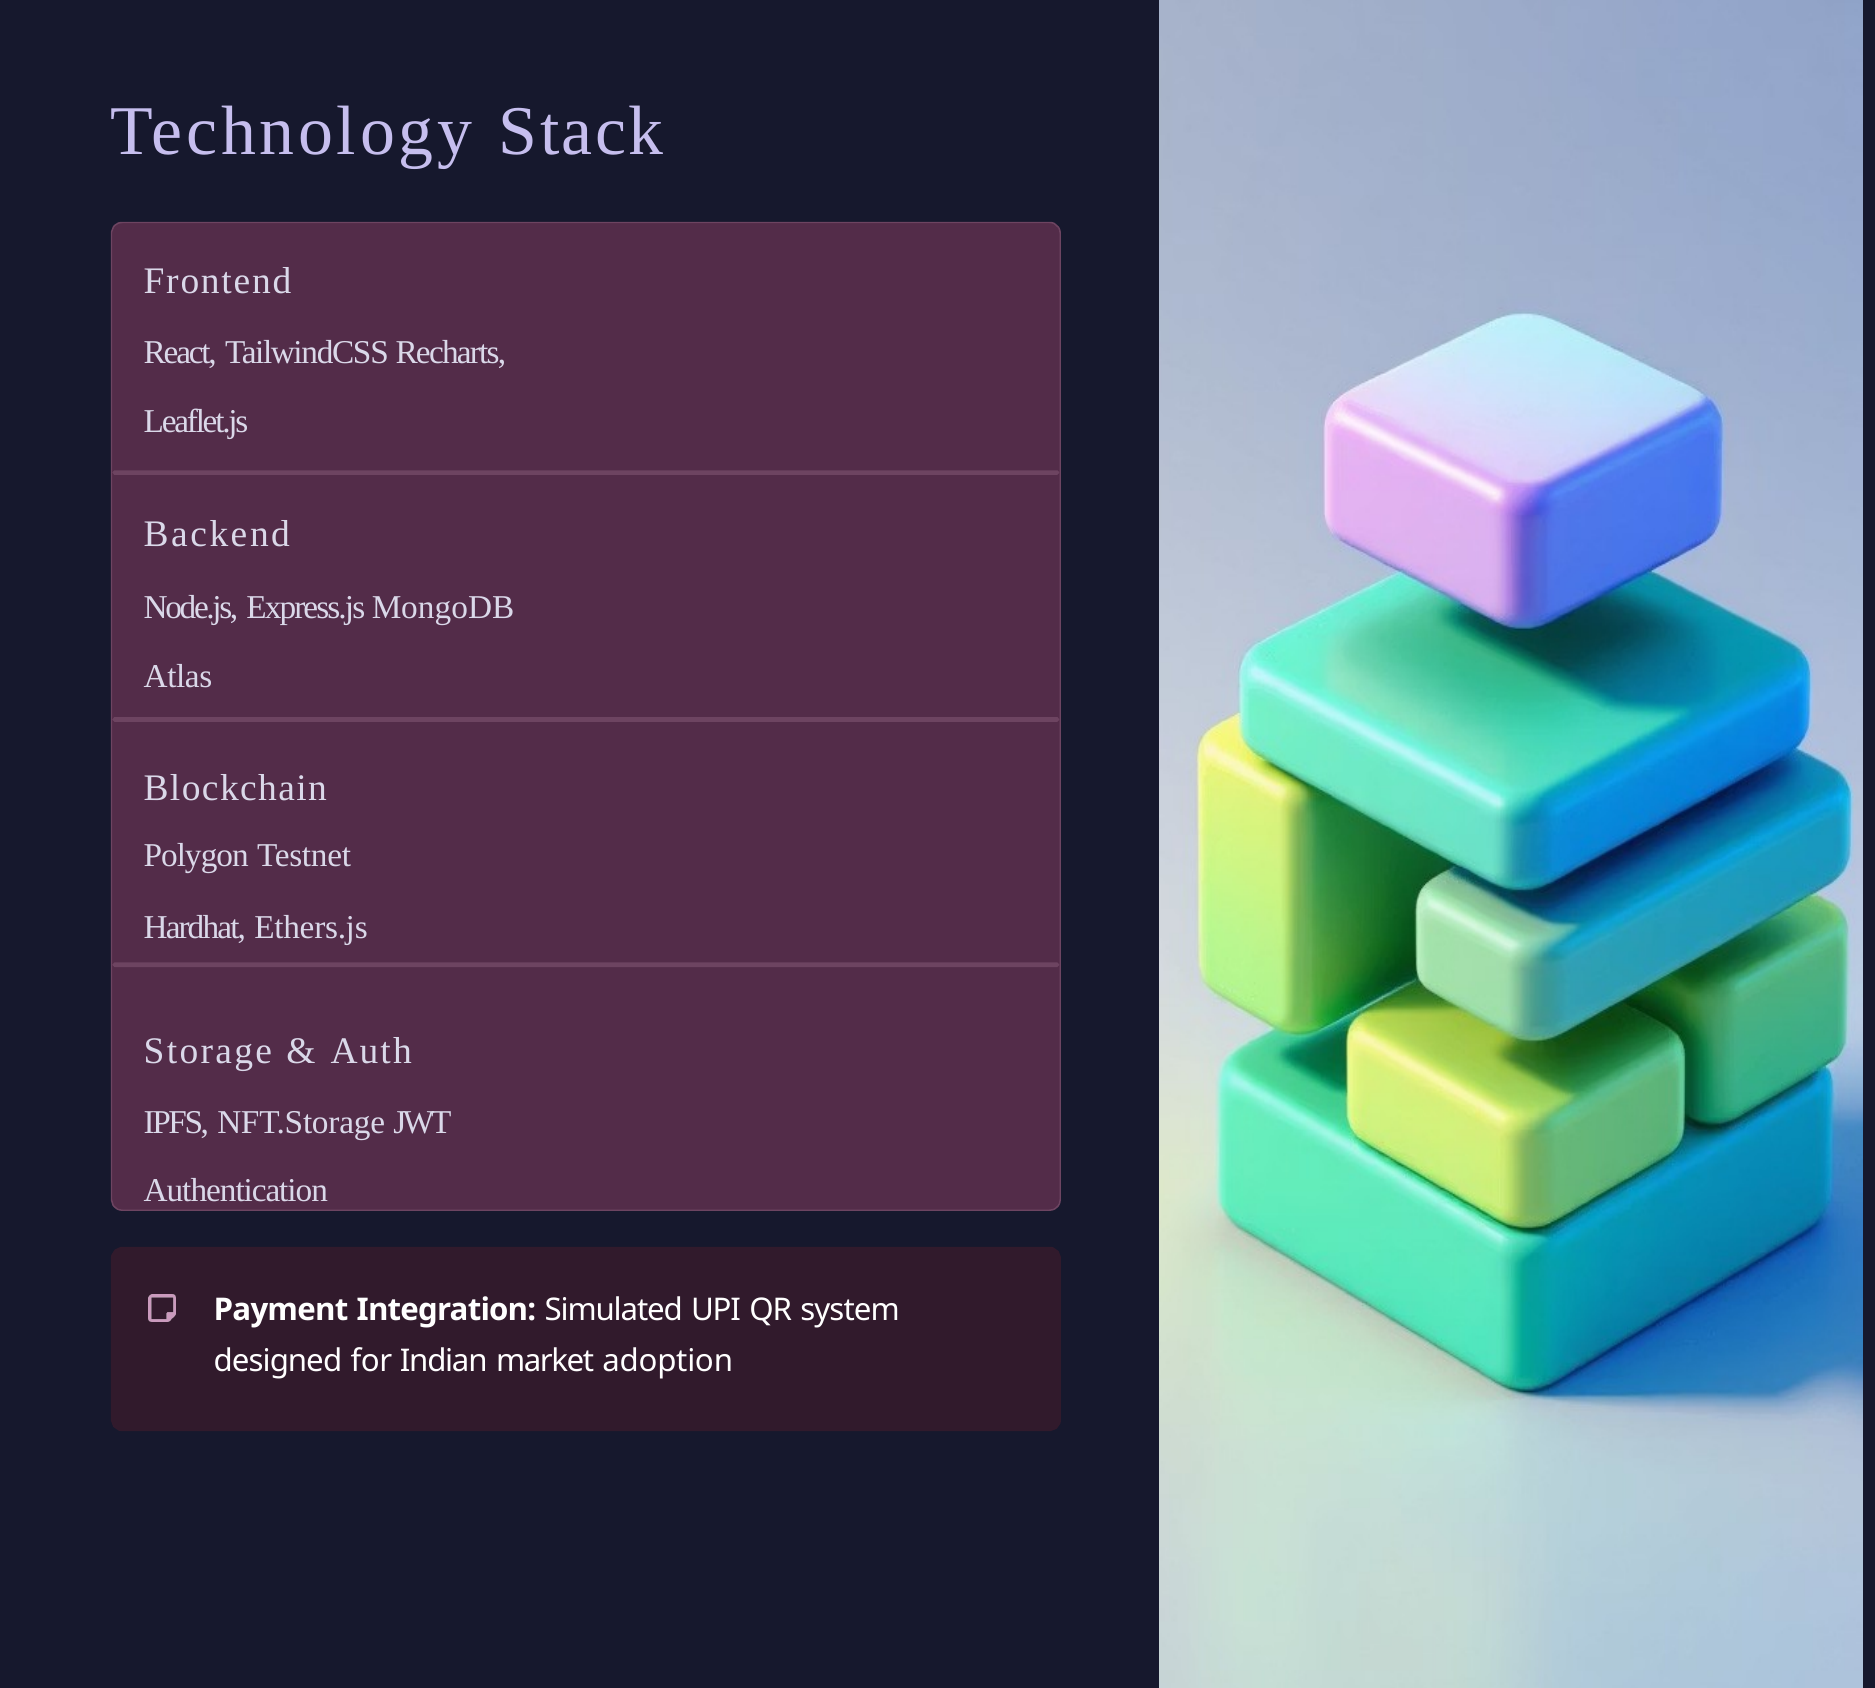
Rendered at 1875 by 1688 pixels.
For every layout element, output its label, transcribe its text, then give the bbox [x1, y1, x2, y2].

picture [1159, 0, 1864, 1688]
title Technology Stack [108, 82, 1154, 367]
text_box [110, 221, 1062, 1212]
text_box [110, 1246, 1062, 1432]
text_box [1865, 0, 1875, 1688]
text_box [0, 0, 1159, 1688]
